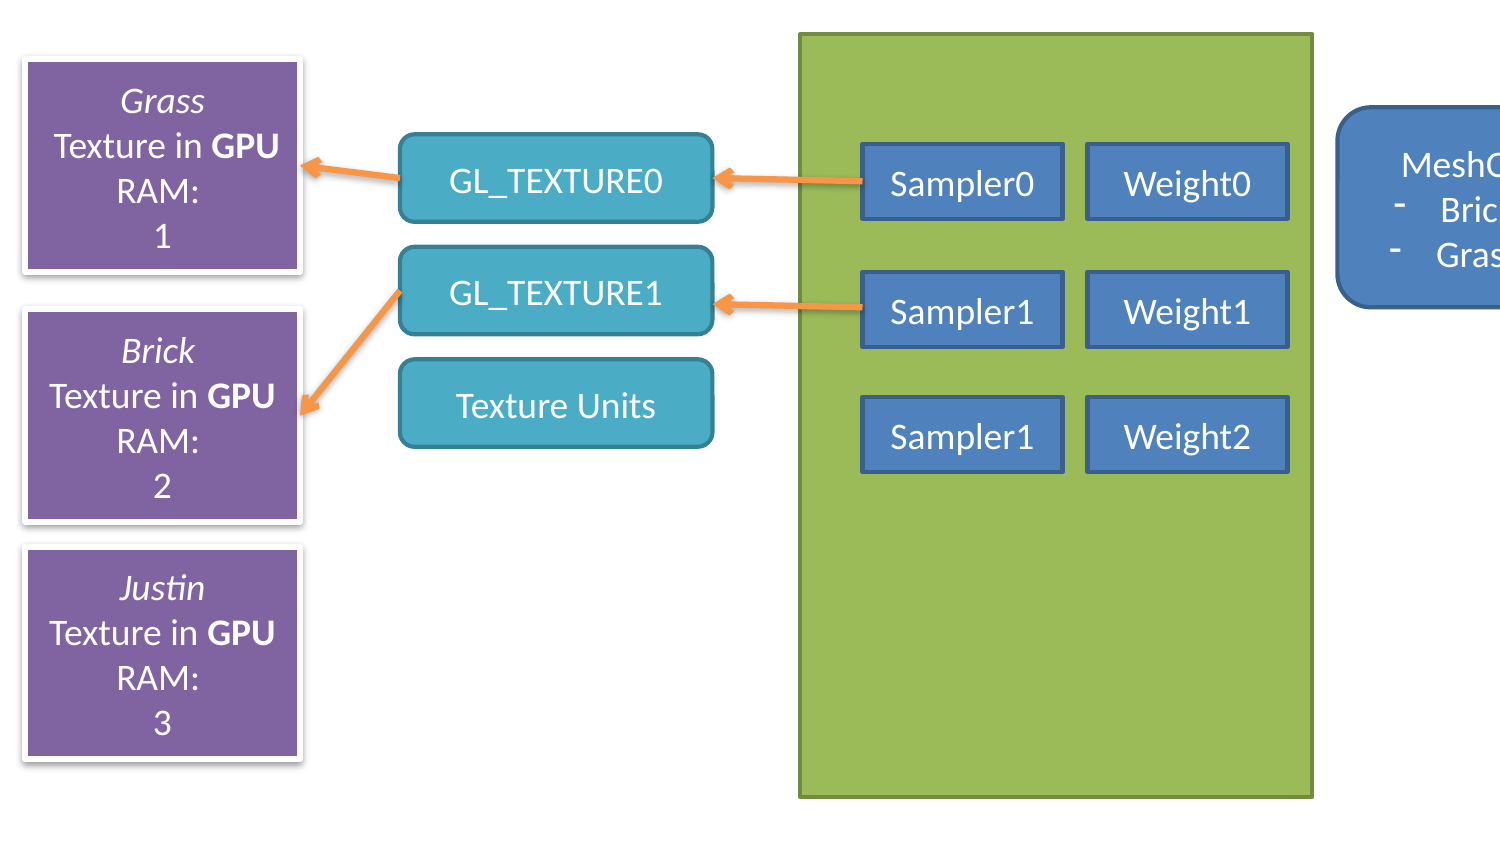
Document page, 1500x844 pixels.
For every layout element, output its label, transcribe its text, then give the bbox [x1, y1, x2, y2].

text_box Sampler1 [860, 270, 1065, 349]
text_box Justin Texture in GPU RAM: 3 [22, 544, 303, 762]
text_box Sampler1 [860, 395, 1065, 474]
text_box GL_TEXTURE0 [397, 132, 715, 224]
text_box [798, 32, 1314, 799]
text_box Weight0 [1085, 142, 1290, 221]
text_box MeshObject Brick (0.6) Grass (0.4) [1335, 105, 1500, 310]
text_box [299, 290, 401, 416]
text_box Texture Units [397, 357, 715, 449]
text_box Weight1 [1085, 270, 1290, 349]
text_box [712, 303, 863, 308]
text_box Weight2 [1085, 395, 1290, 474]
text_box Grass Texture in GPU RAM: 1 [22, 56, 303, 275]
text_box Brick Texture in GPU RAM: 2 [22, 306, 303, 525]
text_box Sampler0 [860, 142, 1065, 221]
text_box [712, 177, 863, 182]
text_box GL_TEXTURE1 [397, 244, 715, 337]
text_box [299, 165, 401, 179]
